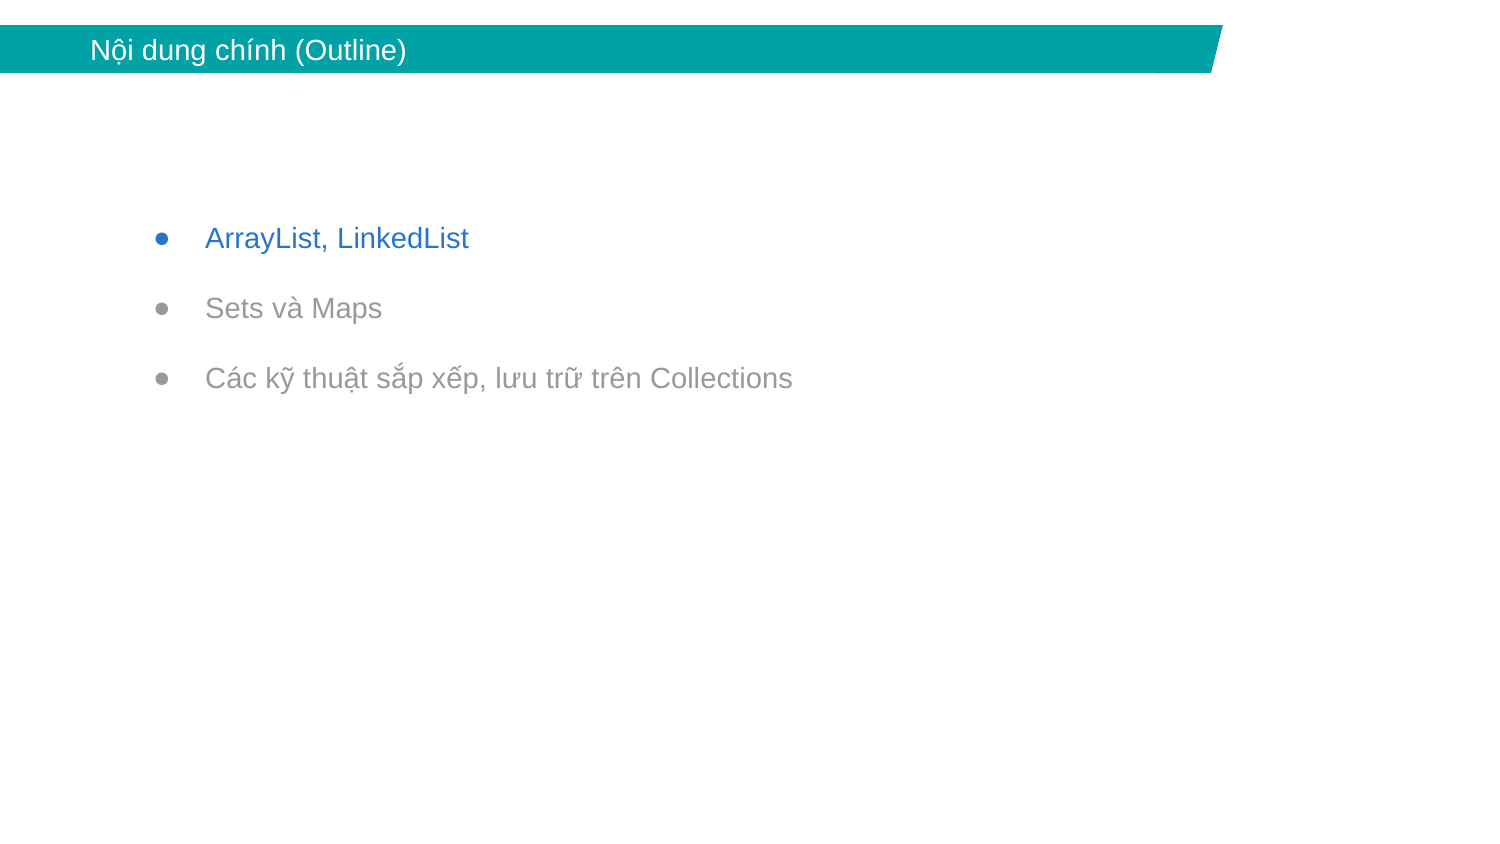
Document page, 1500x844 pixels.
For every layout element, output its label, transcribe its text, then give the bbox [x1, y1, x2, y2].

text_box [1155, 25, 1223, 74]
text_box Nội dung chính (Outline) [0, 25, 1167, 73]
text_box ArrayList, LinkedList Sets và Maps Các kỹ thuật sắp xếp, lưu trữ trên Collections [115, 169, 901, 527]
